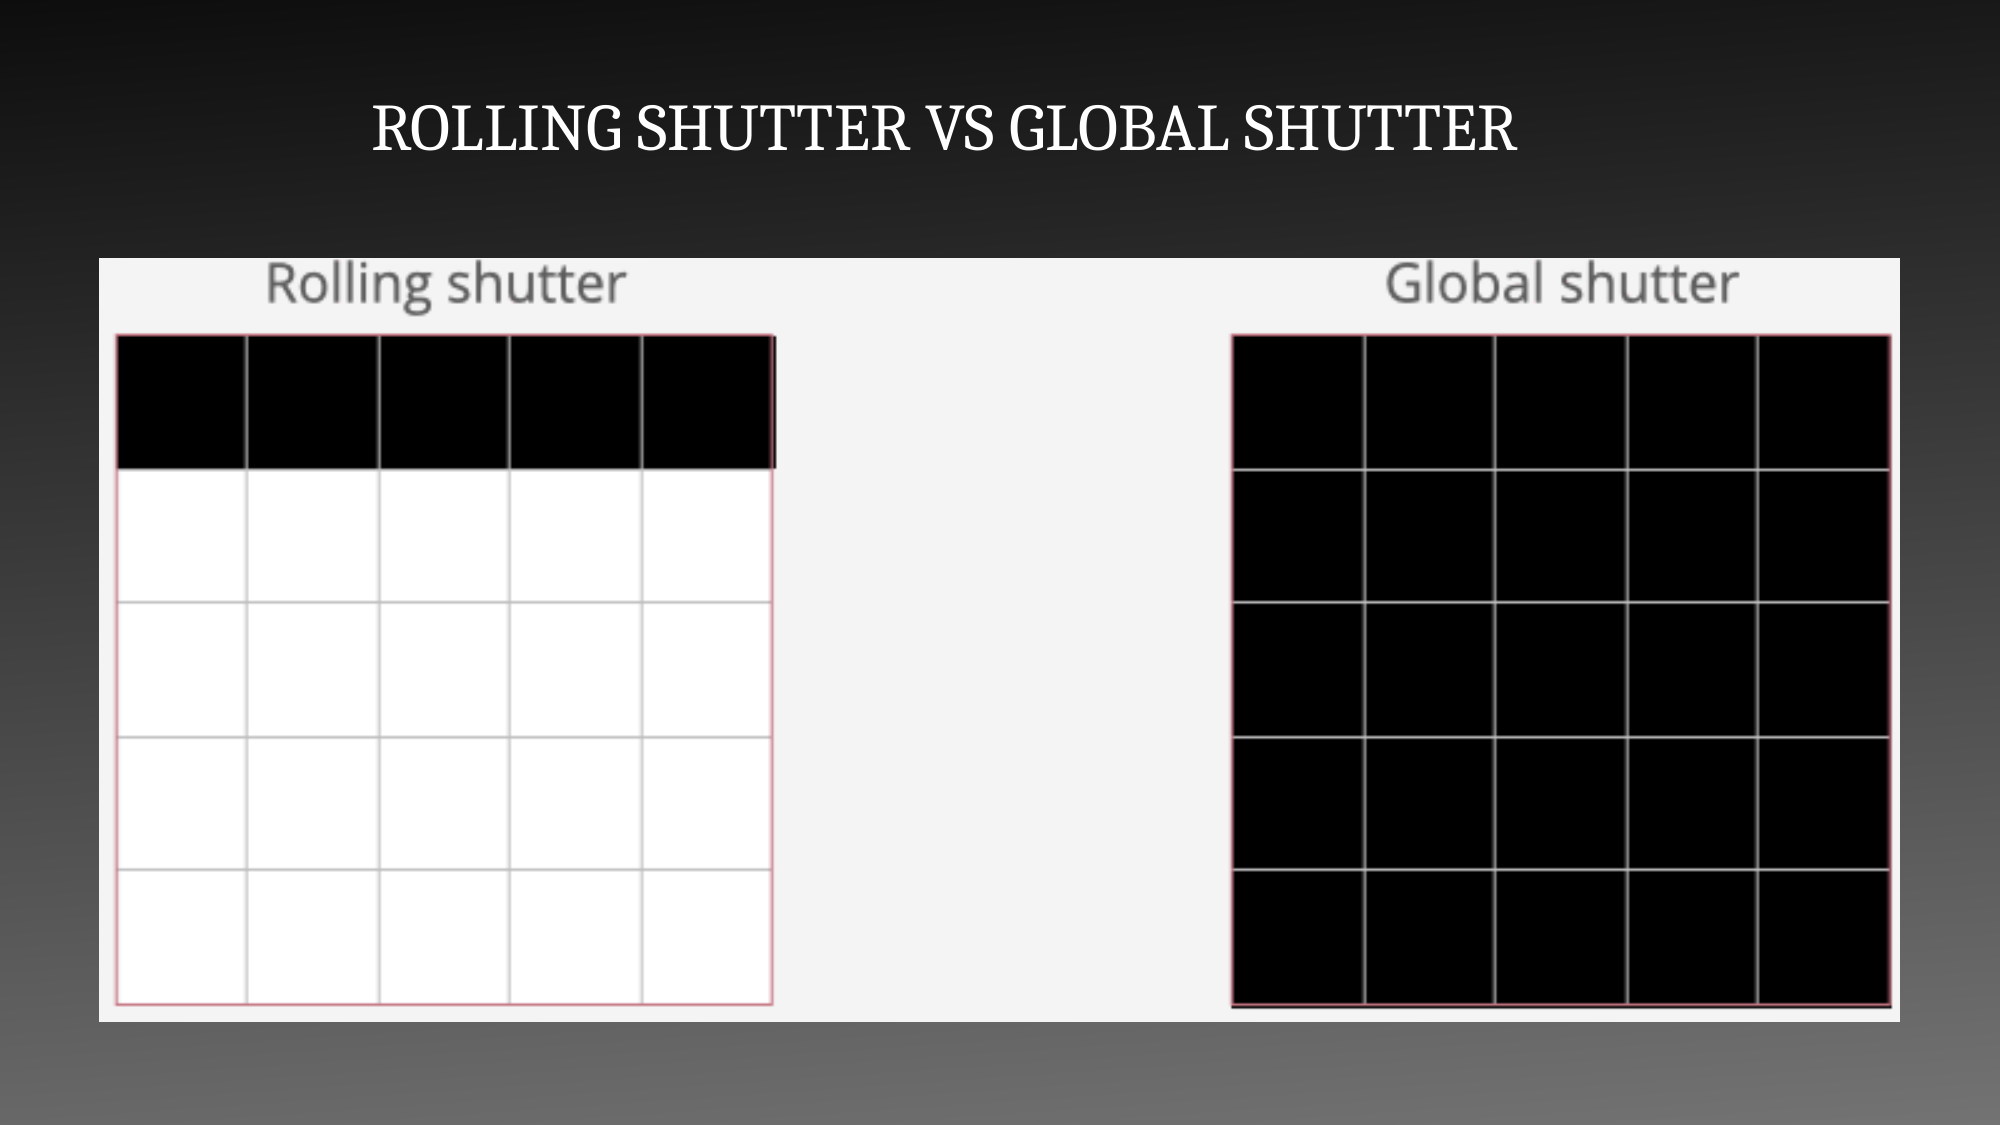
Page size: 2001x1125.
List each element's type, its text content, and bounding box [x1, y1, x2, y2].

text_box ROLLING SHUTTER VS GLOBAL SHUTTER [356, 76, 1593, 171]
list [99, 258, 1900, 1022]
